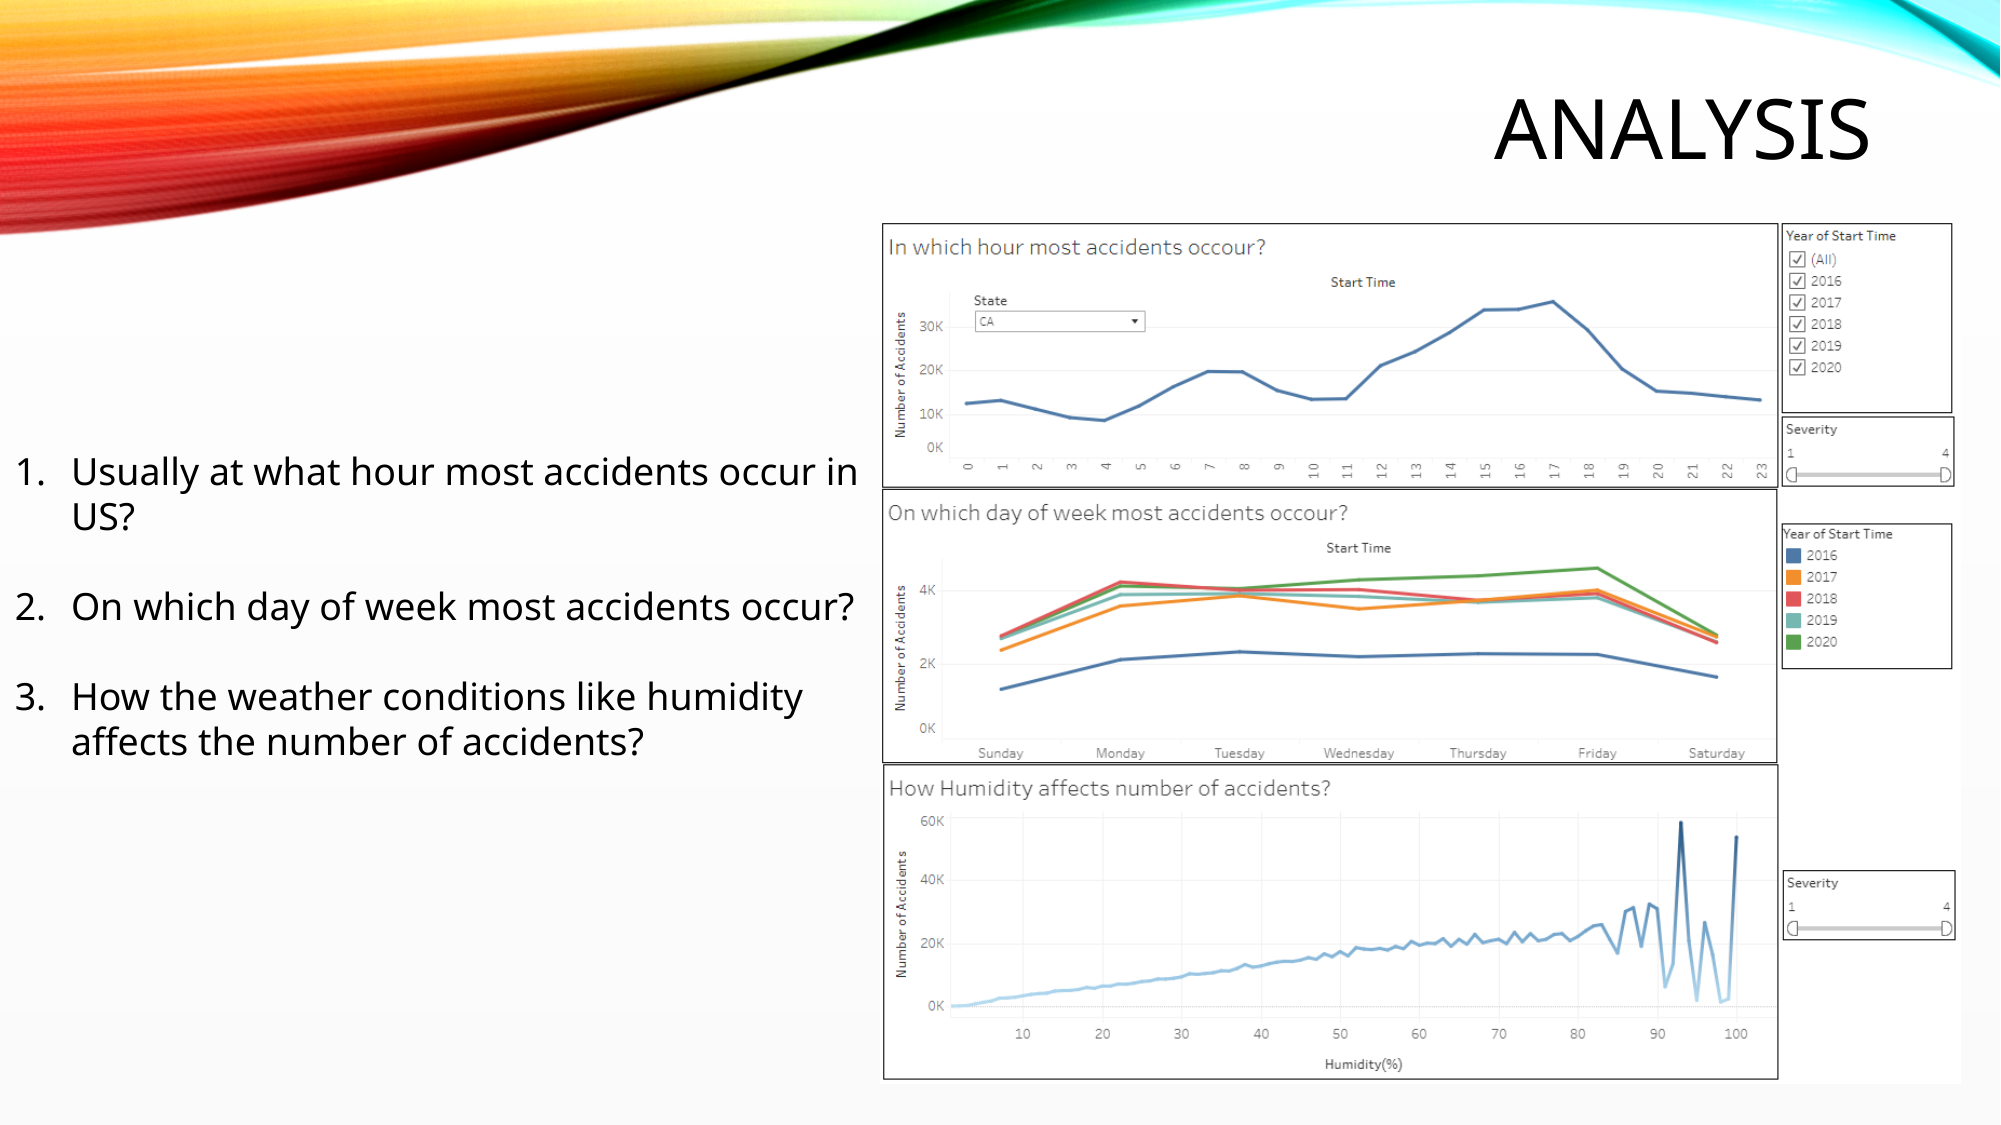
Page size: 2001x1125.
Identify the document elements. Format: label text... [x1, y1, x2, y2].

title Analysis [474, 26, 1888, 239]
text_box Usually at what hour most accidents occur in US? On which day of week most accidents occur? How the weather conditions like humidity affects the number of accidents? [0, 440, 879, 816]
picture [0, 0, 2000, 1085]
